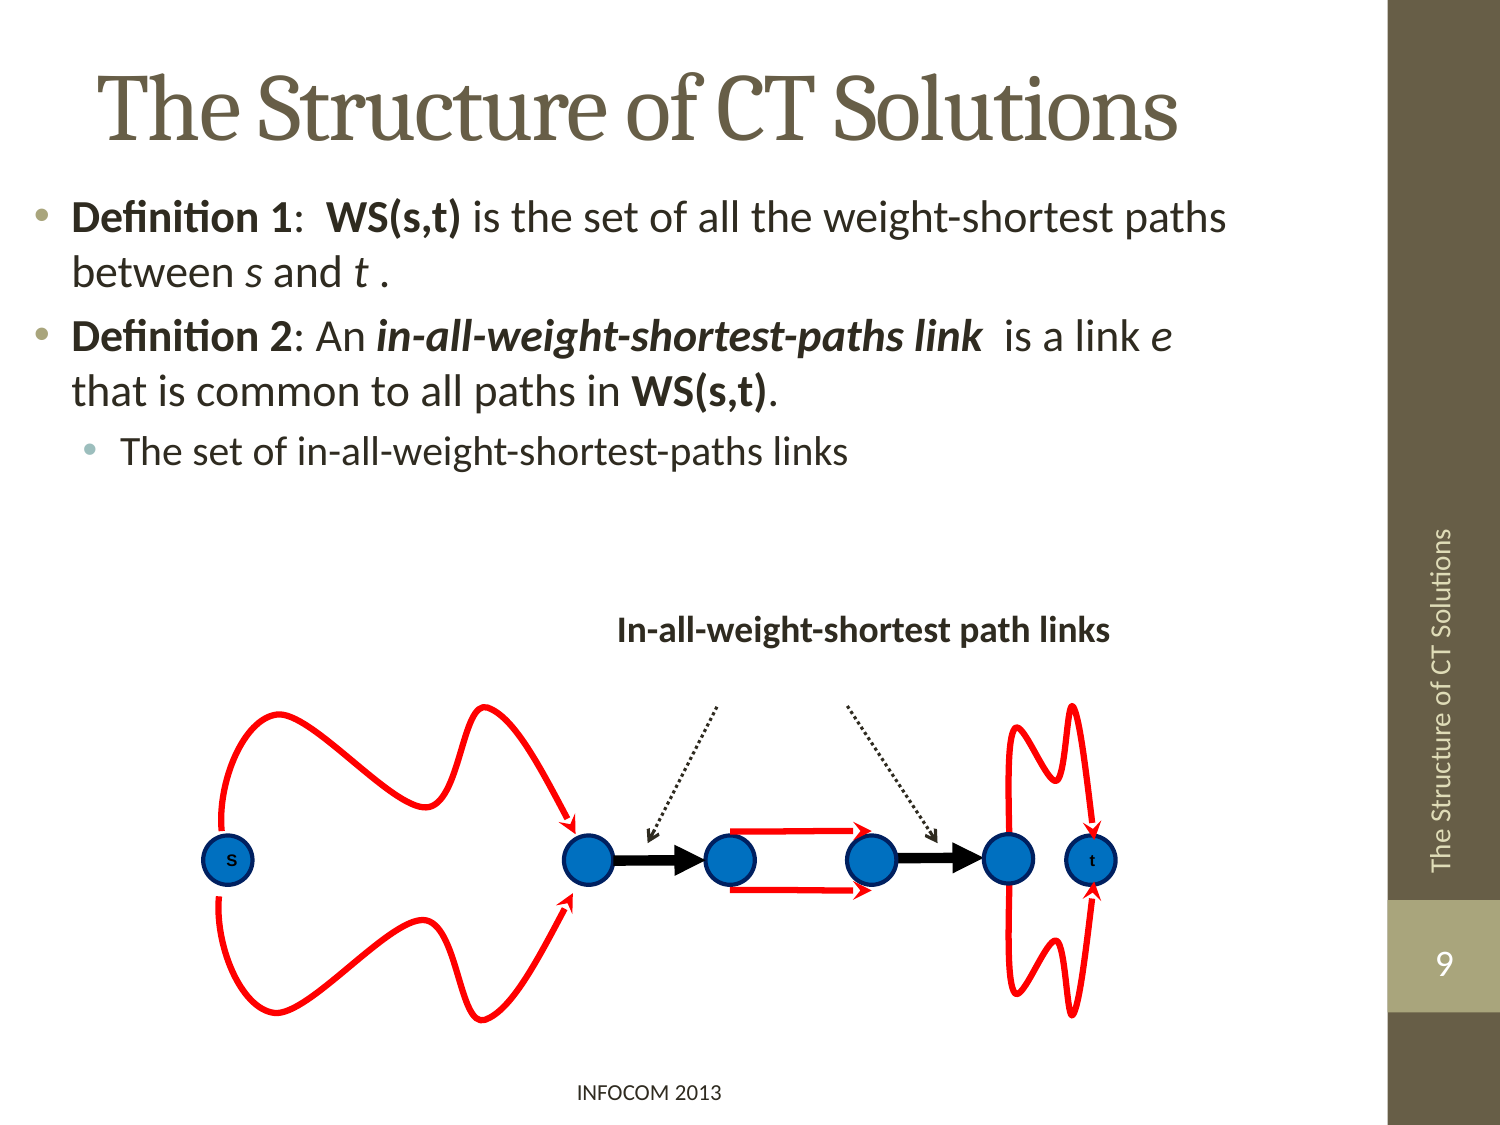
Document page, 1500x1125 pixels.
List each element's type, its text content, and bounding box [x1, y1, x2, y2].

slide_number 9 [1397, 927, 1492, 996]
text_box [202, 597, 1129, 1021]
title The Structure of CT Solutions [81, 8, 1332, 197]
footer The Structure of CT Solutions [1408, 500, 1469, 889]
